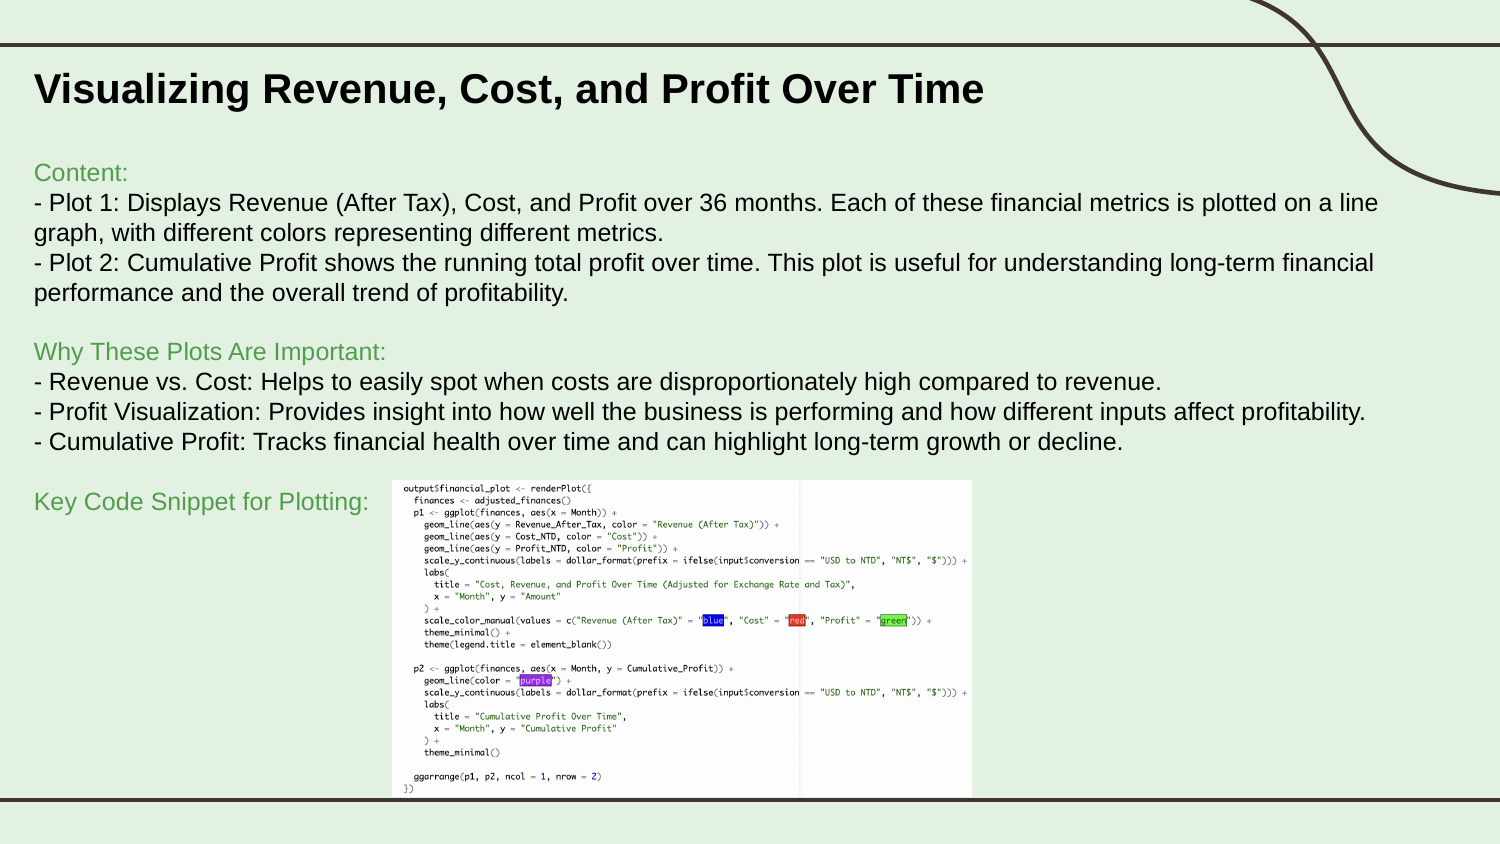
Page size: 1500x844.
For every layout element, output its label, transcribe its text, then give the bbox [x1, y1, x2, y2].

picture [392, 480, 972, 797]
list Content: - Plot 1: Displays Revenue (After Tax), Cost, and Profit over 36 months. Each of these financial metrics is plotted on a line graph, with different colors representing different metrics. - Plot 2: Cumulative Profit shows the running total profit over time. This plot is useful for understanding long-term financial performance and the overall trend of profitability. Why These Plots Are Important: - Revenue vs. Cost: Helps to easily spot when costs are disproportionately high compared to revenue. - Profit Visualization: Provides insight into how well the business is performing and how different inputs affect profitability. - Cumulative Profit: Tracks financial health over time and can highlight long-term growth or decline. Key Code Snippet for Plotting: [0, 141, 1465, 716]
title Visualizing Revenue, Cost, and Profit Over Time [0, 47, 1097, 141]
